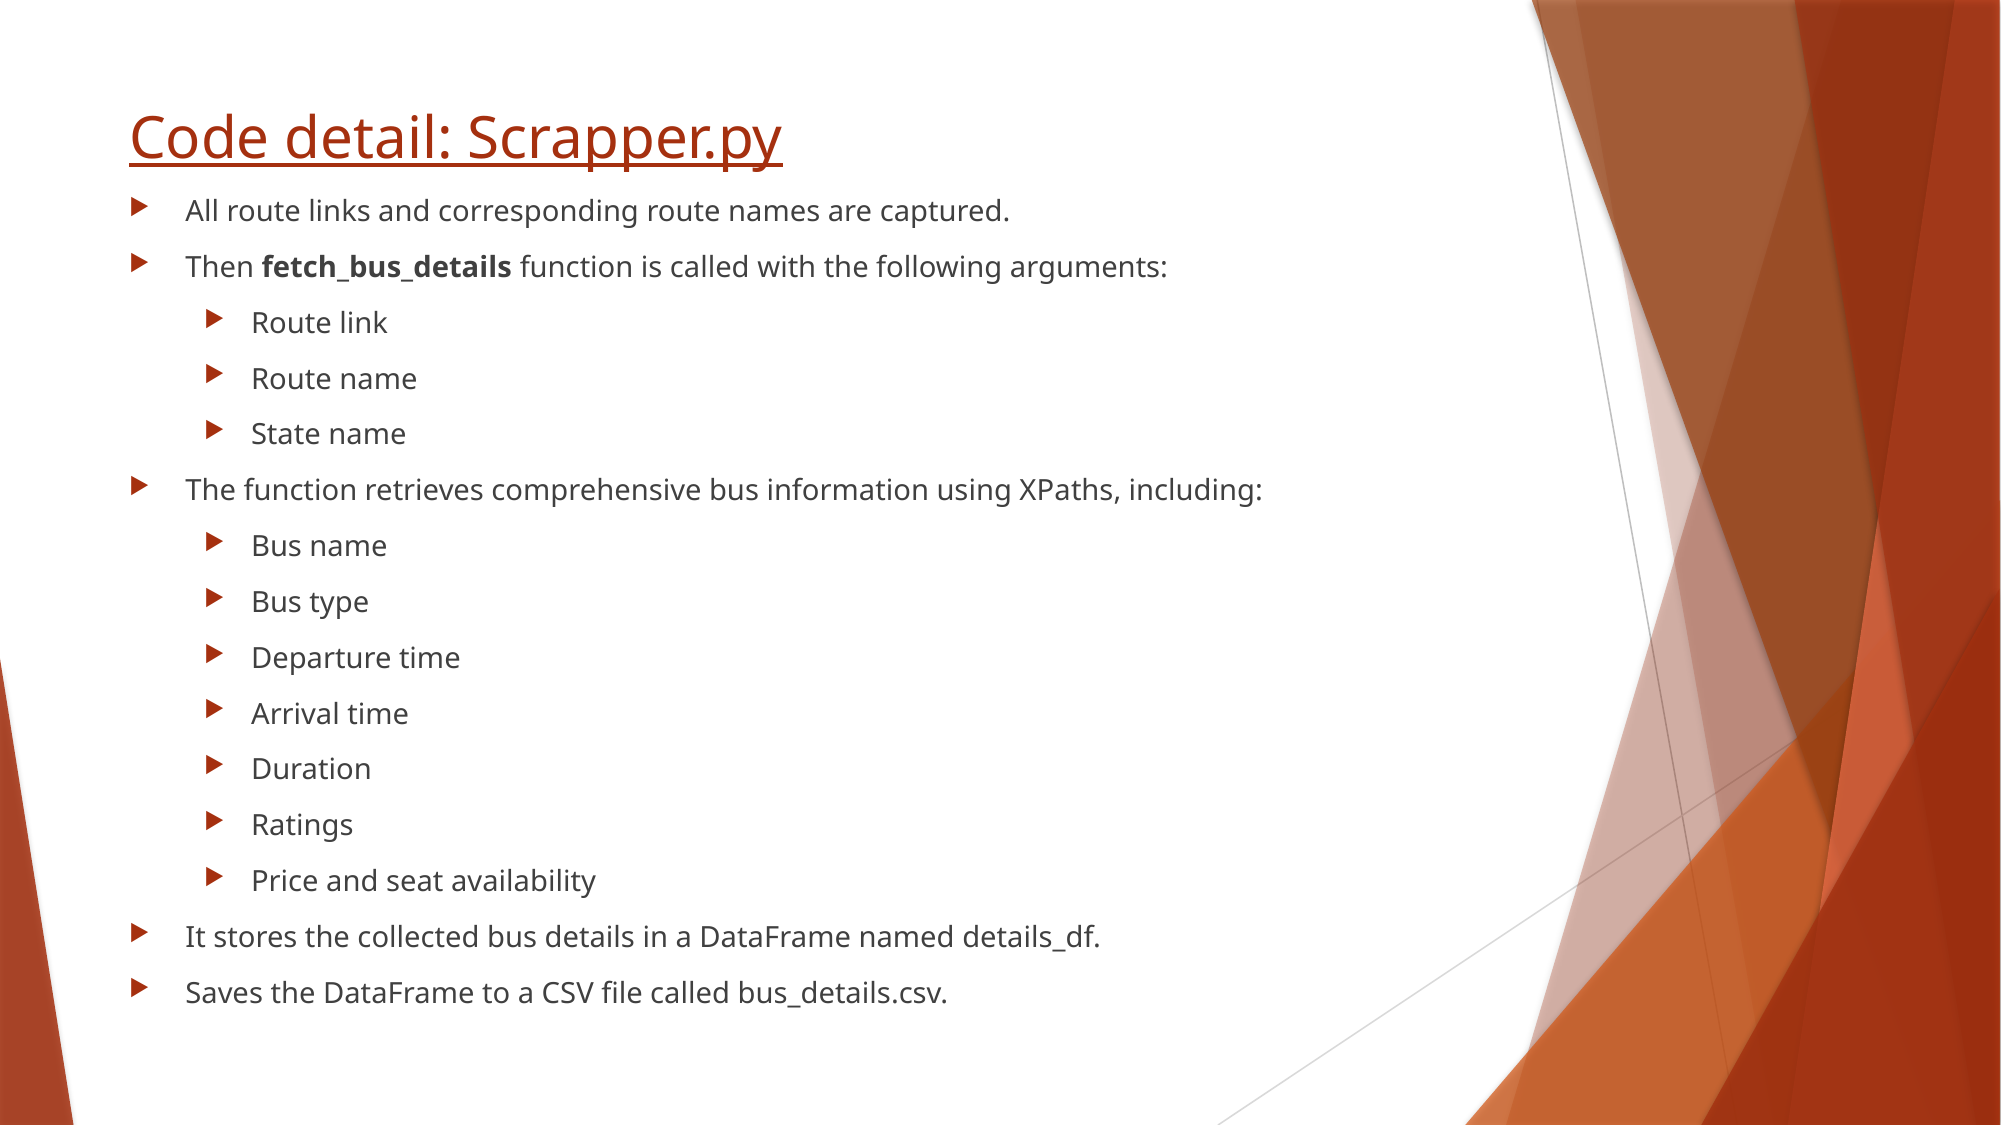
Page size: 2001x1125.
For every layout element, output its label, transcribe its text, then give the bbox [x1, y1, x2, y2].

list All route links and corresponding route names are captured. Then fetch_bus_details function is called with the following arguments: Route link Route name State name The function retrieves comprehensive bus information using XPaths, including: Bus name Bus type Departure time Arrival time Duration Ratings Price and seat availability It stores the collected bus details in a DataFrame named details_df. Saves the DataFrame to a CSV file called bus_details.csv. [114, 185, 1525, 940]
title Code detail: Scrapper.py [114, 92, 1840, 215]
